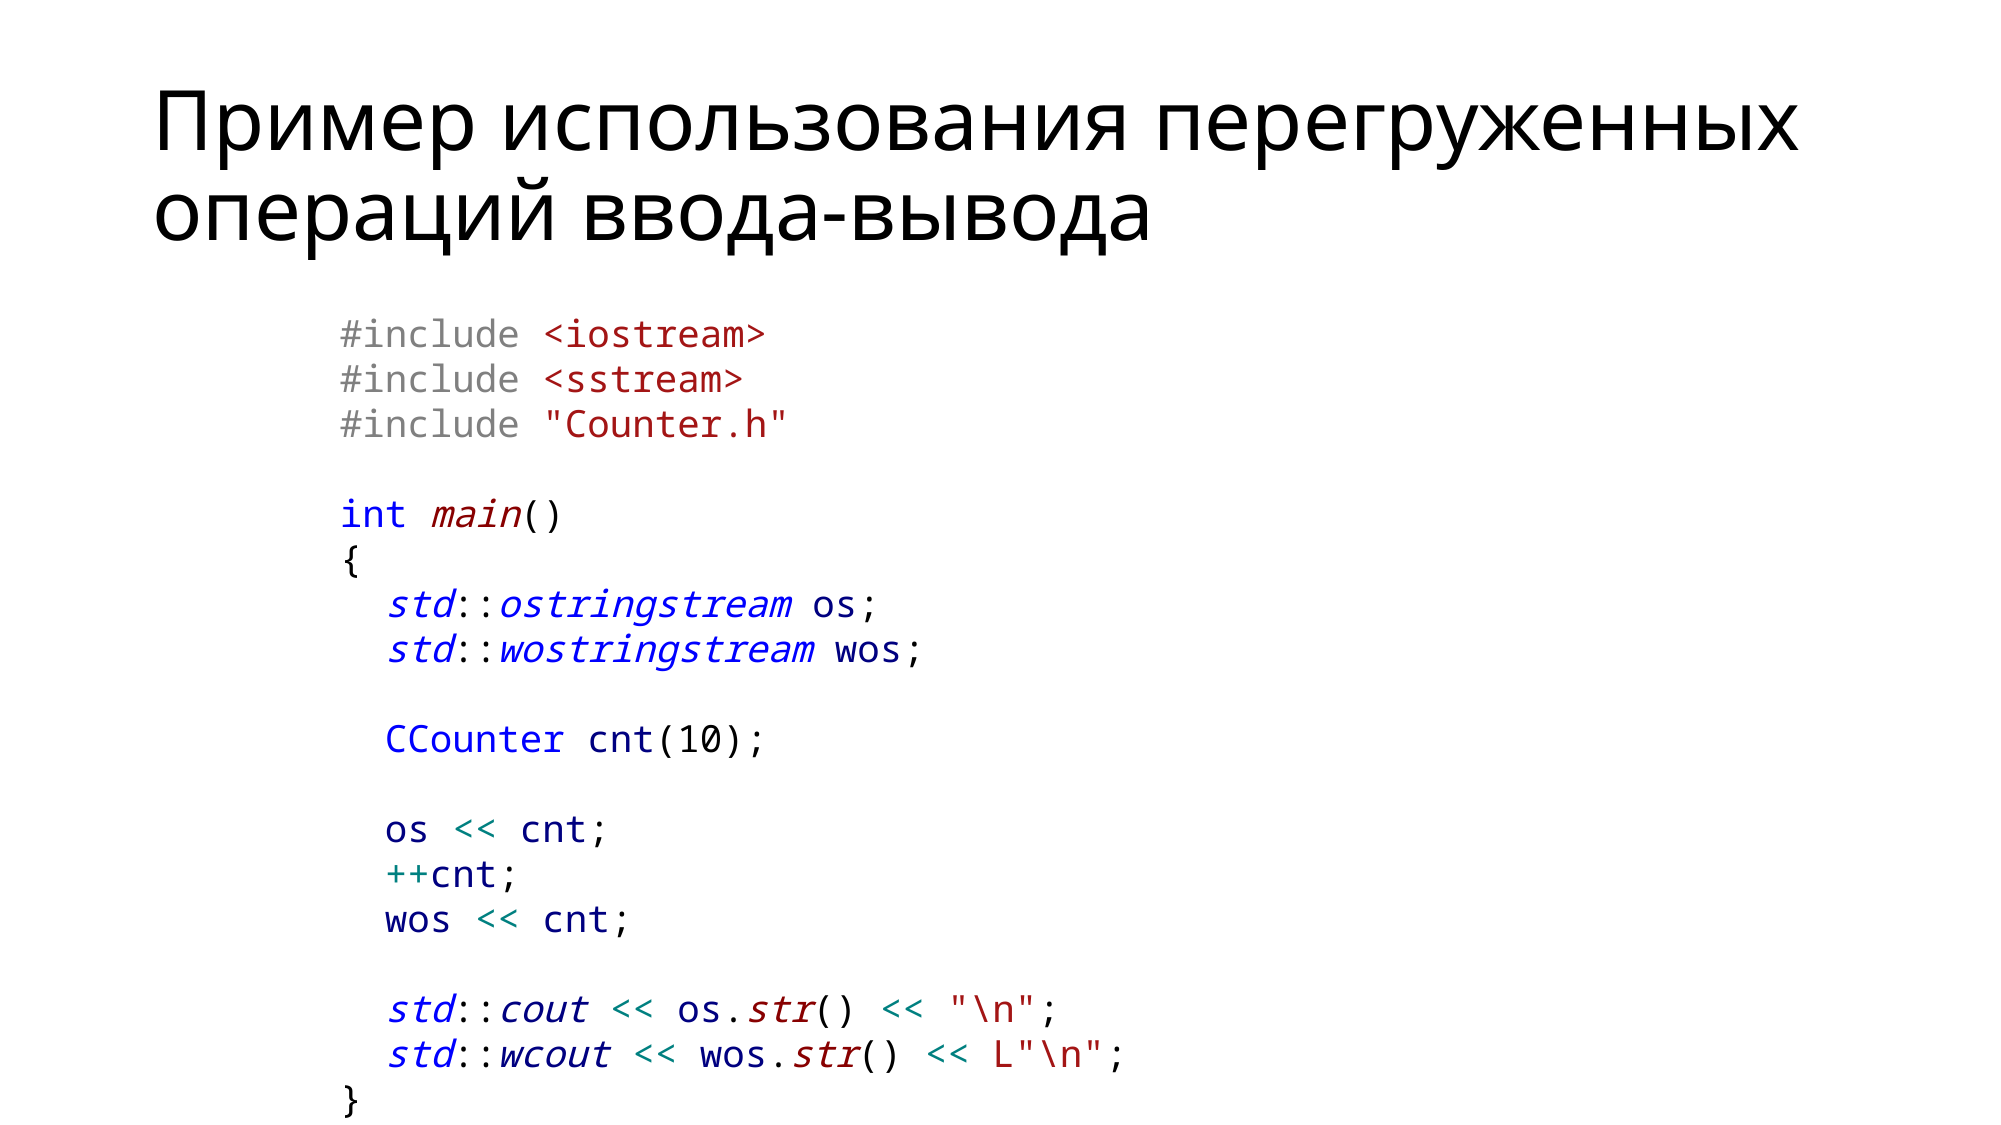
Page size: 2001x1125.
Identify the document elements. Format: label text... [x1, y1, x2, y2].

title Пример использования перегруженных операций ввода-вывода [137, 59, 1863, 278]
text_box #include <iostream> #include <sstream> #include "Counter.h" int main() { std::ostringstream os; std::wostringstream wos; CCounter cnt(10); os << cnt; ++cnt; wos << cnt; std::cout << os.str() << "\n"; std::wcout << wos.str() << L"\n"; } [324, 302, 1497, 1125]
